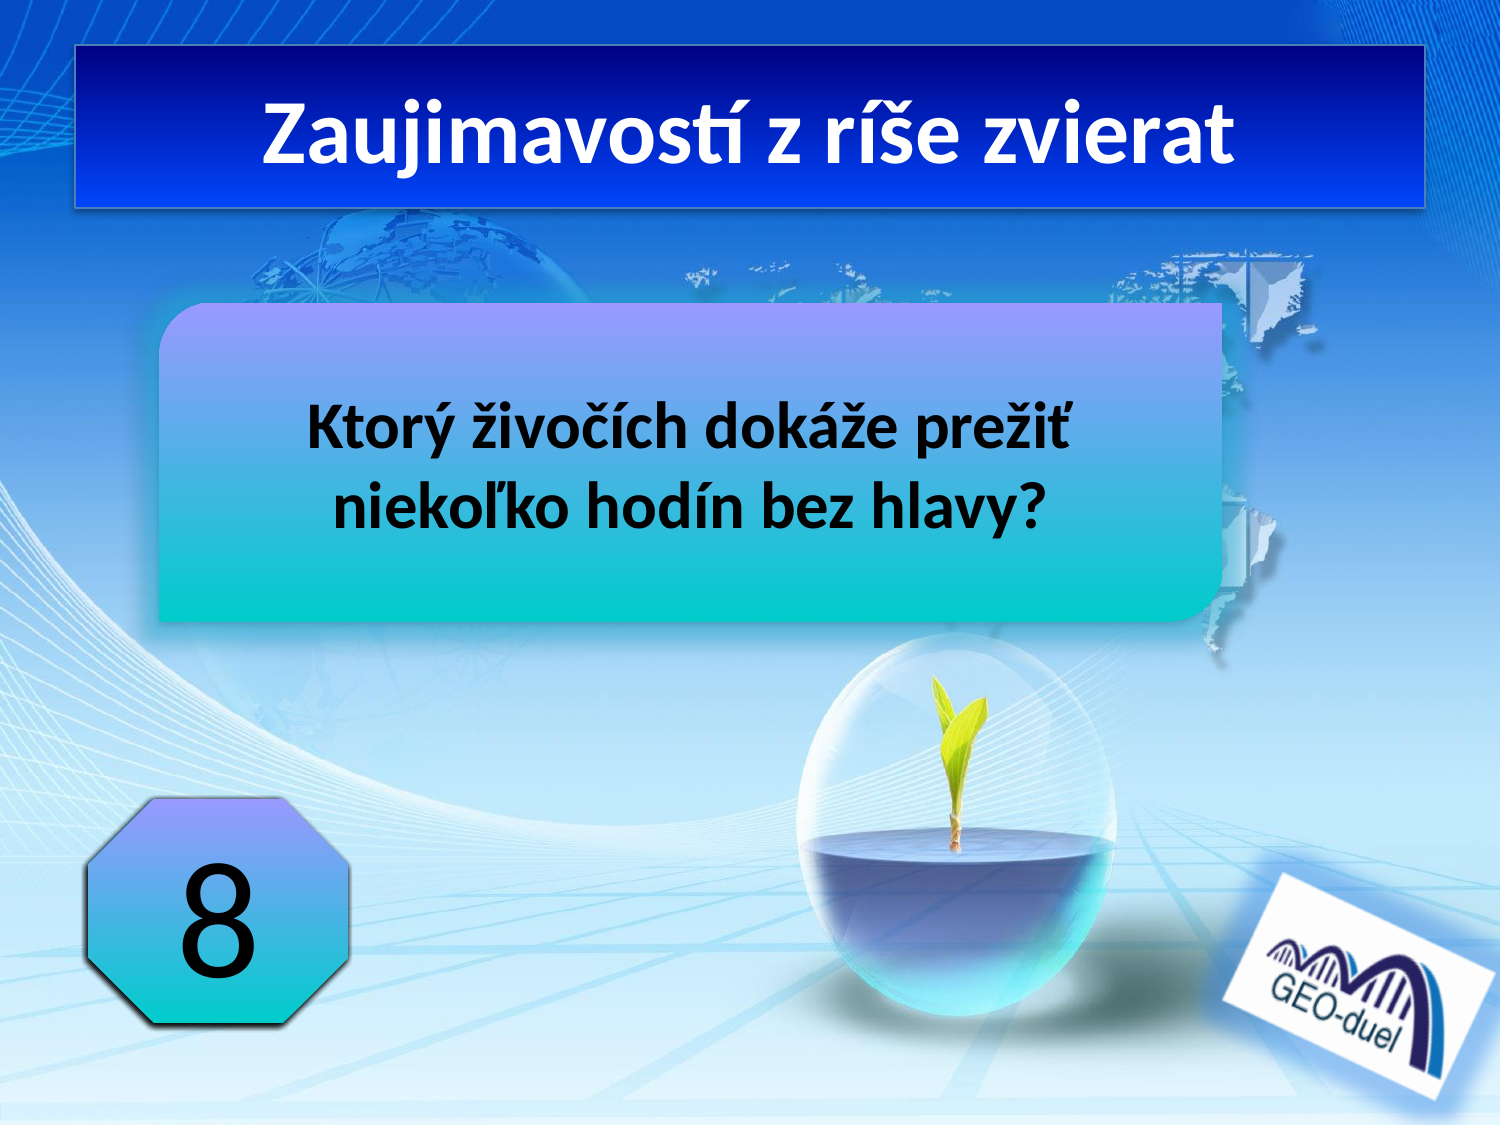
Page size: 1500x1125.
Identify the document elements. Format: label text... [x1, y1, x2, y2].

text_box 8 [88, 798, 349, 1024]
text_box Ktorý živočích dokáže prežiť niekoľko hodín bez hlavy? [159, 302, 1223, 622]
picture [0, 0, 1500, 1125]
title Zaujimavostí z ríše zvierat [74, 44, 1426, 209]
